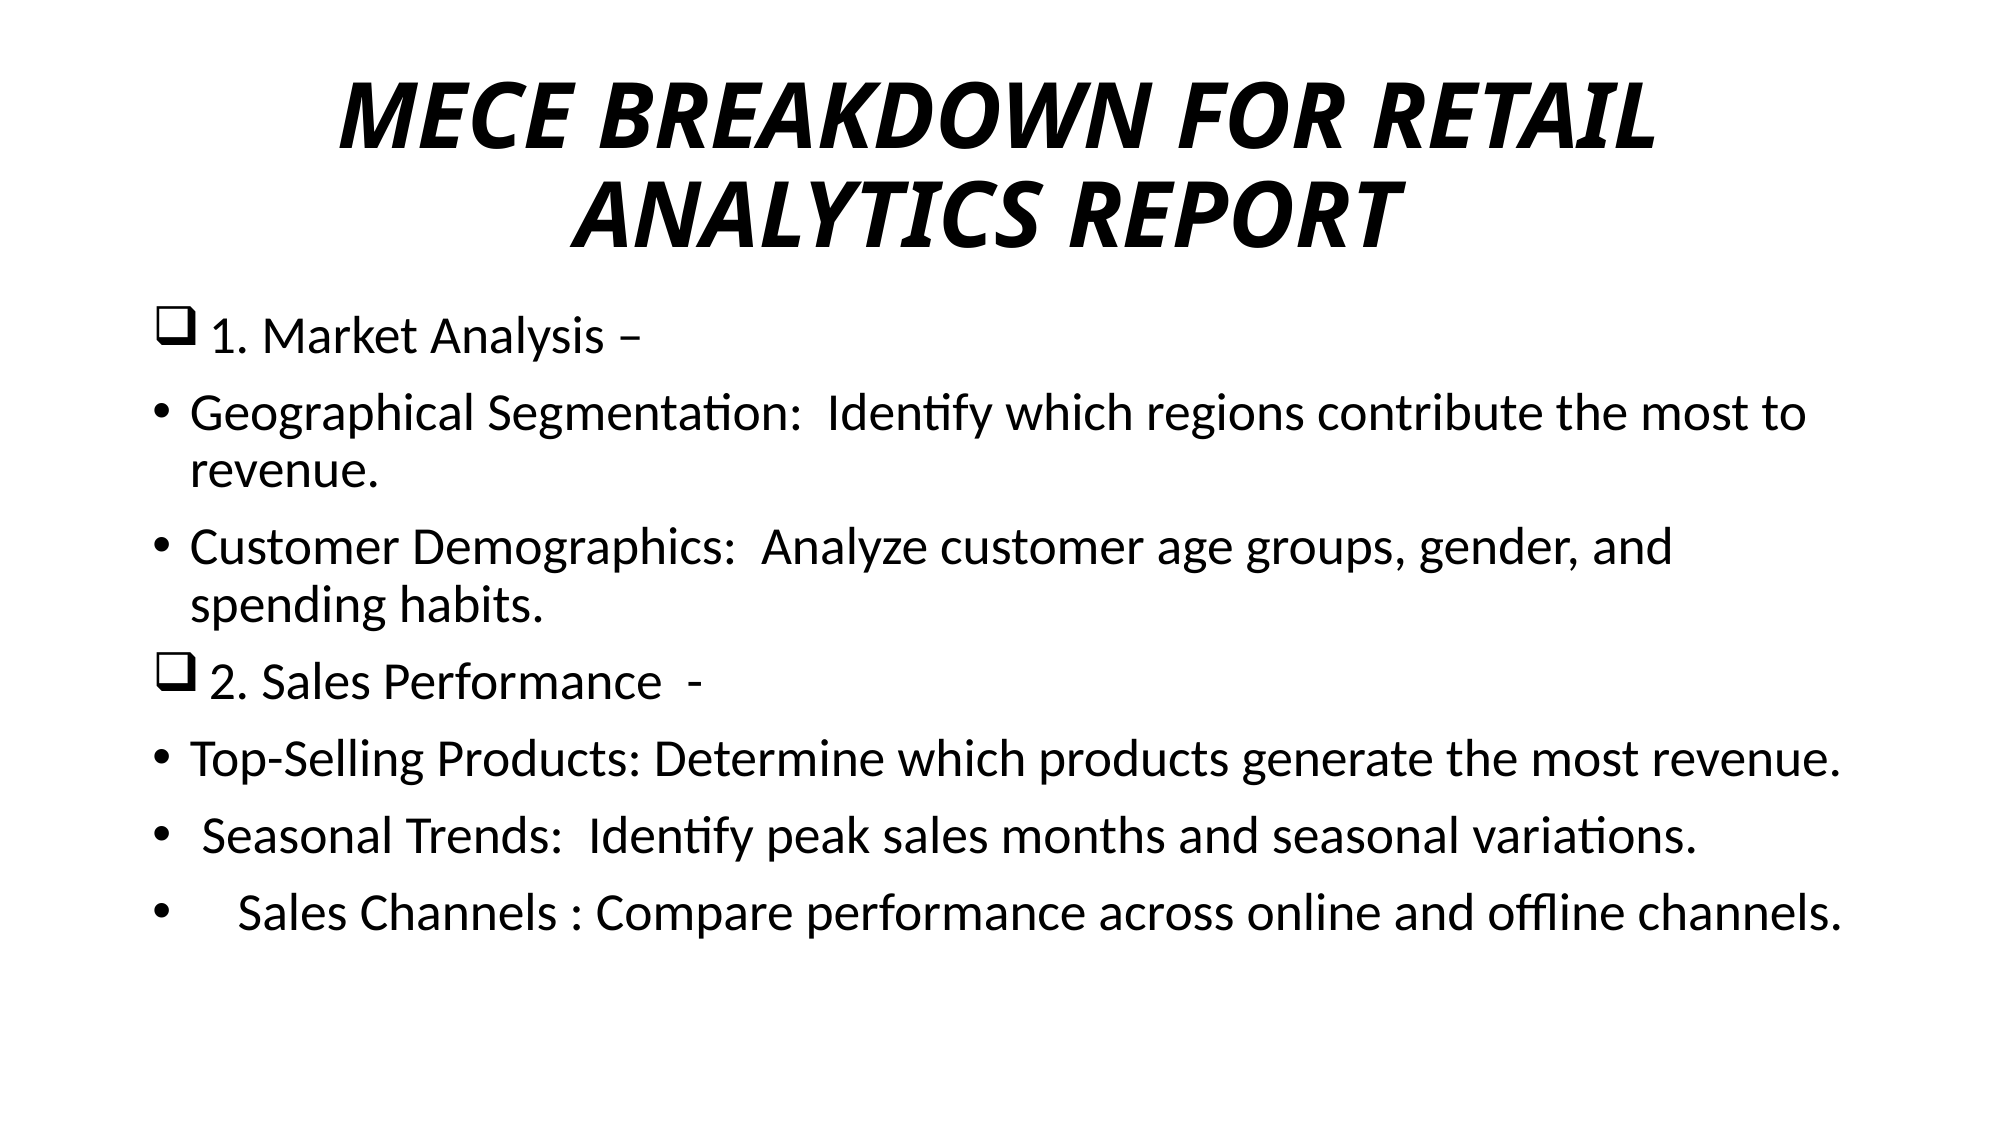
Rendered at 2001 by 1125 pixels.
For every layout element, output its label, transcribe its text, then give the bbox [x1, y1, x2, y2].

list 1. Market Analysis – Geographical Segmentation: Identify which regions contribute the most to revenue. Customer Demographics: Analyze customer age groups, gender, and spending habits. 2. Sales Performance - Top-Selling Products: Determine which products generate the most revenue. Seasonal Trends: Identify peak sales months and seasonal variations. Sales Channels : Compare performance across online and offline channels. [137, 299, 1863, 1014]
title MECE BREAKDOWN FOR RETAIL ANALYTICS REPORT [137, 59, 1863, 278]
